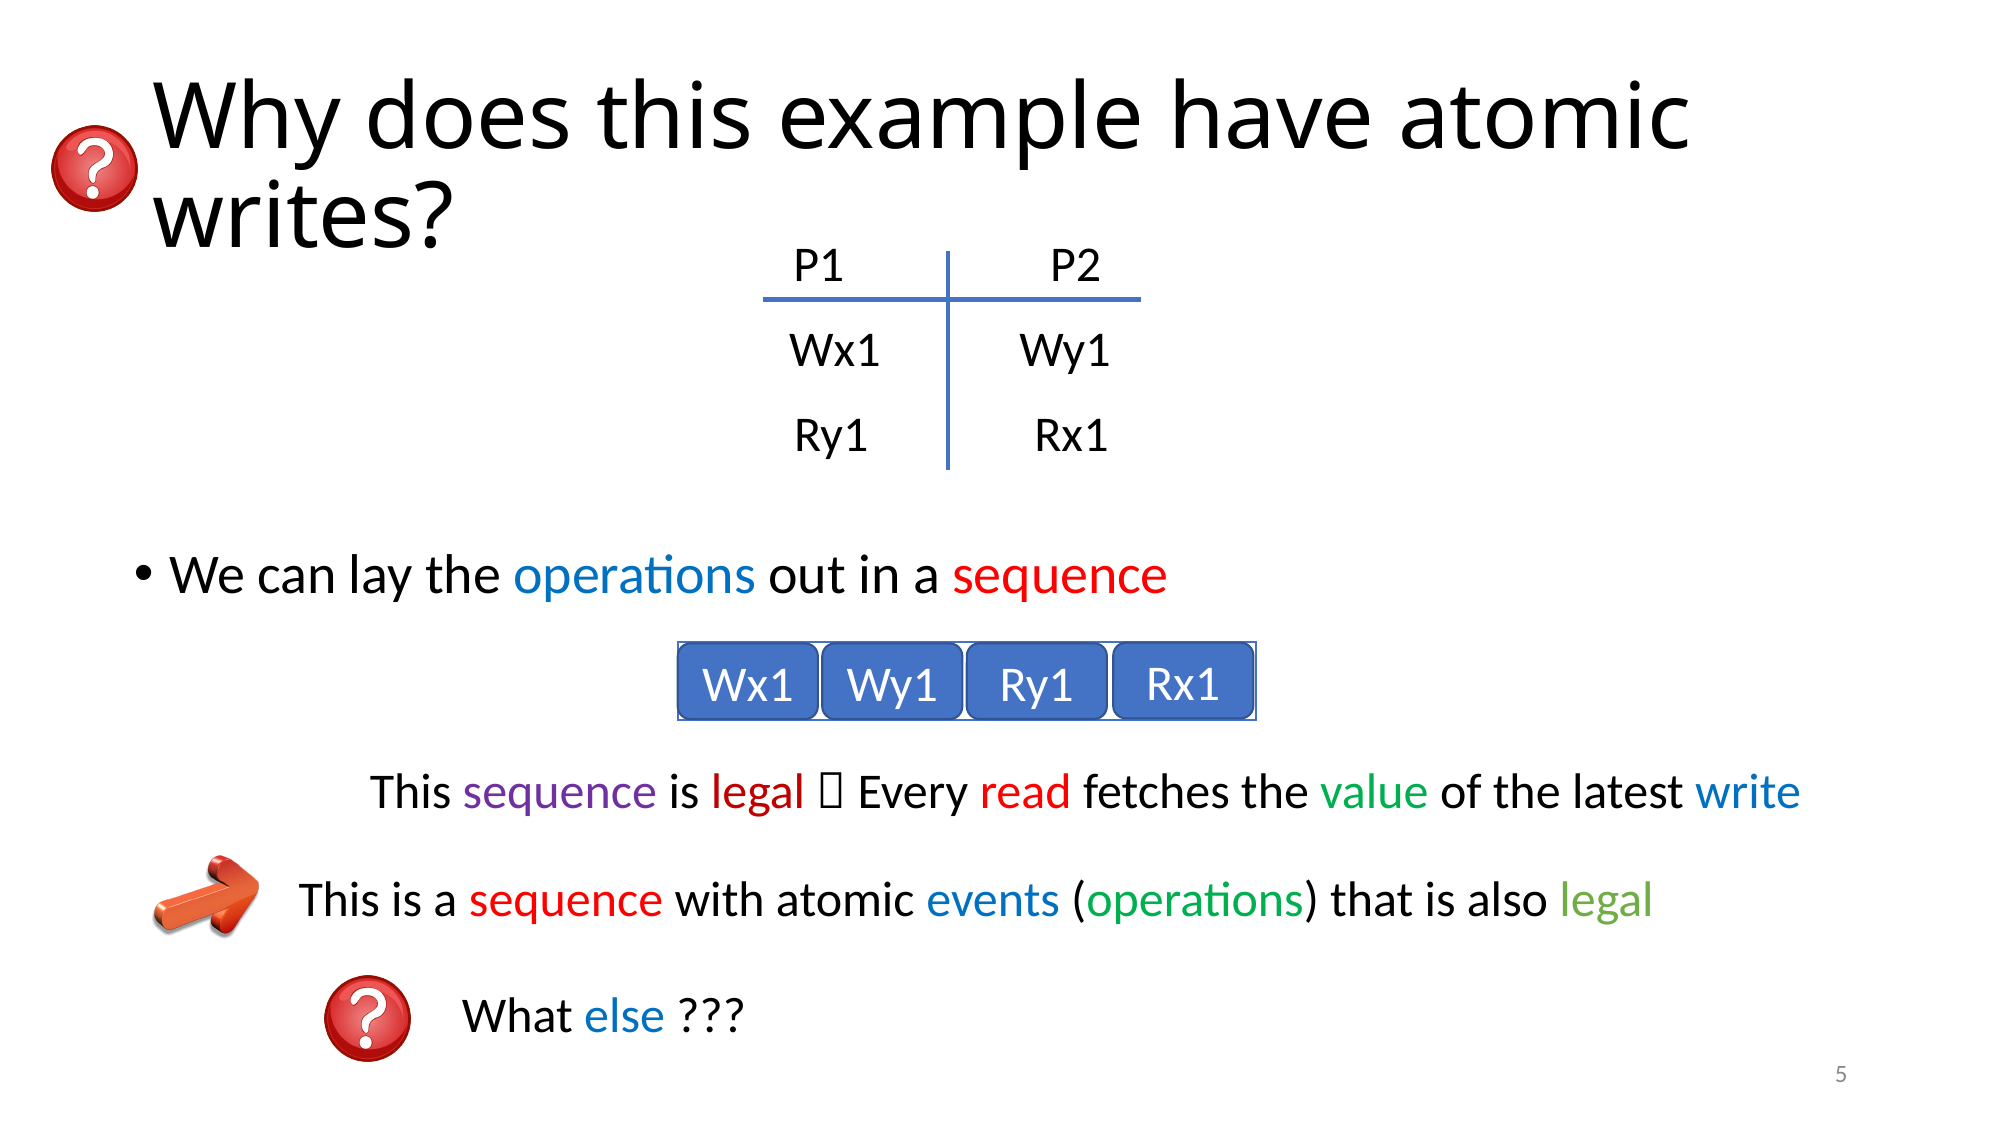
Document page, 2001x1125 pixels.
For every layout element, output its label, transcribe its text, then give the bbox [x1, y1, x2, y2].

picture [324, 975, 411, 1062]
title Why does this example have atomic writes? [137, 59, 1863, 278]
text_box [762, 223, 1142, 470]
text_box This is a sequence with atomic events (operations) that is also legal [284, 858, 1681, 934]
text_box This sequence is legal  Every read fetches the value of the latest write [355, 751, 1817, 826]
picture [137, 826, 284, 974]
slide_number 5 [1412, 1042, 1863, 1103]
list We can lay the operations out in a sequence [118, 537, 1828, 614]
picture [51, 125, 138, 212]
text_box What else ??? [447, 975, 762, 1051]
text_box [677, 642, 1256, 721]
